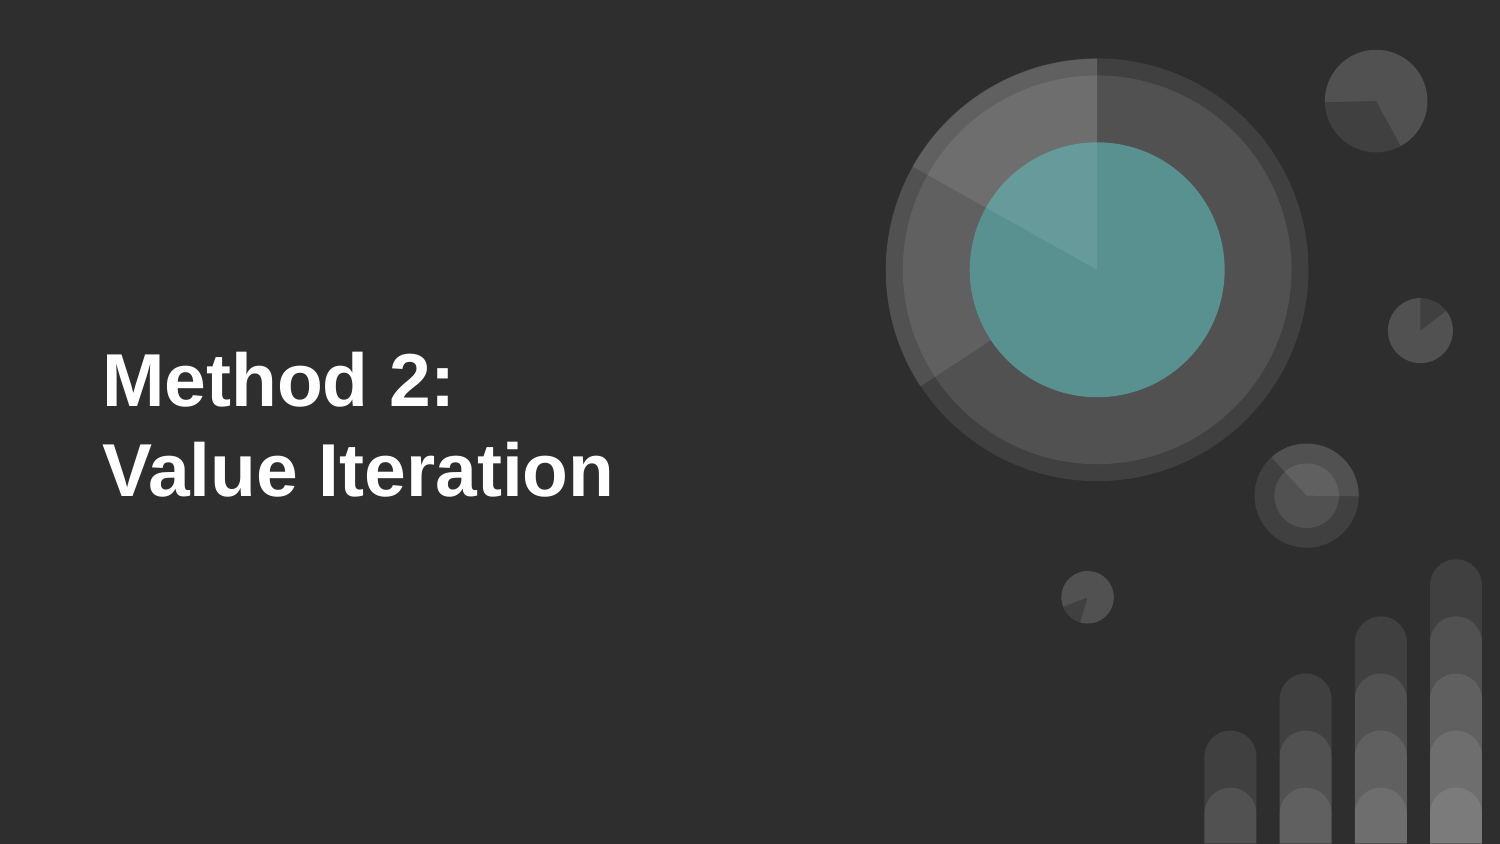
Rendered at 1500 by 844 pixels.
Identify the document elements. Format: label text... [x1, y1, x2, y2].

title Method 2: Value Iteration [87, 316, 792, 528]
